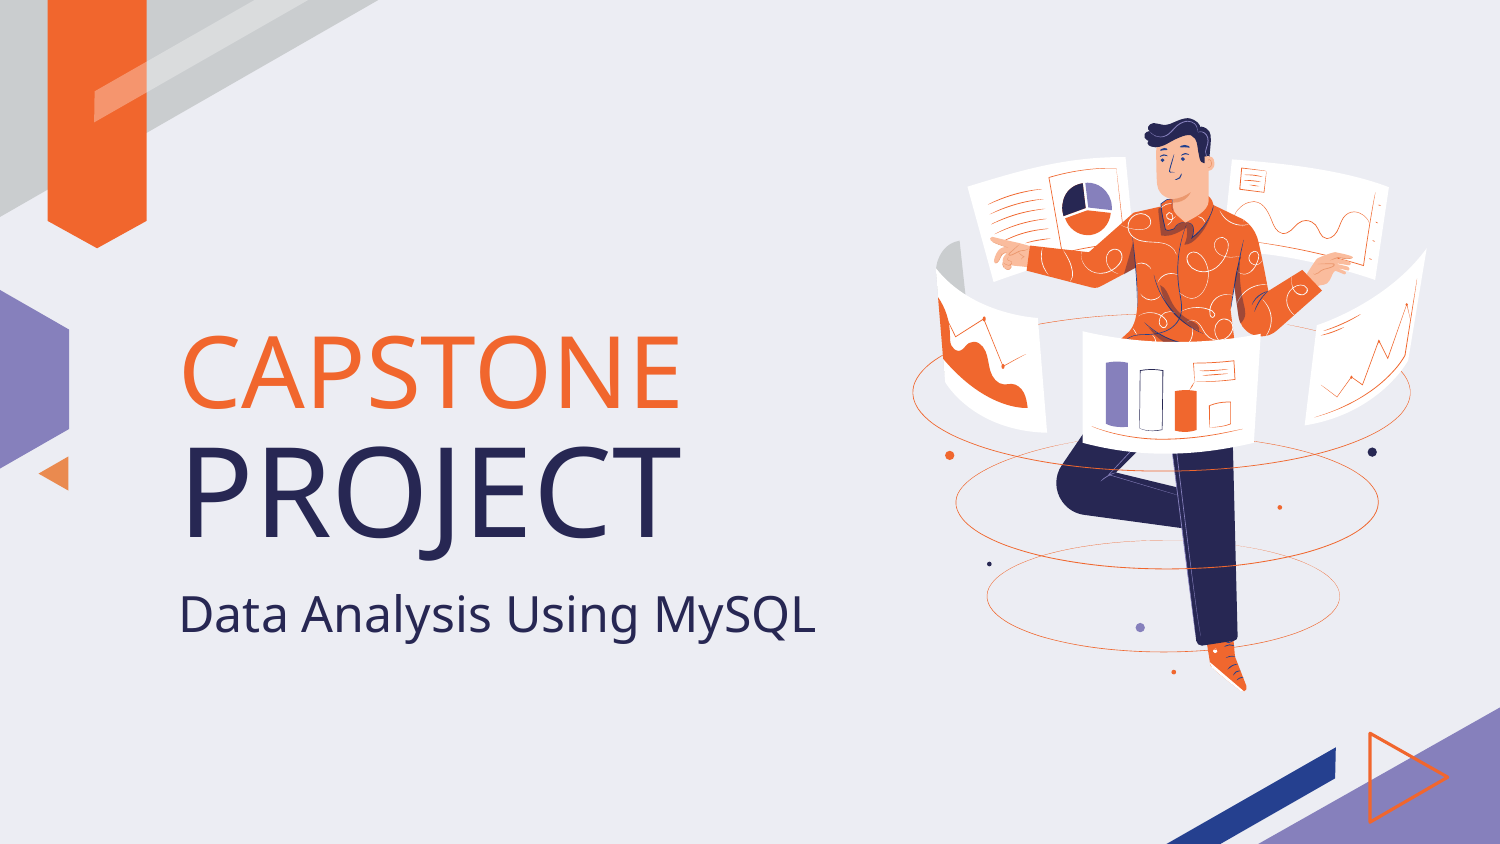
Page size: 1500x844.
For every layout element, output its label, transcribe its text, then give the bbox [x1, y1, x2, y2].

title CAPSTONE PROJECT [163, 203, 849, 562]
subtitle Data Analysis Using MySQL [163, 567, 880, 641]
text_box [912, 117, 1427, 692]
